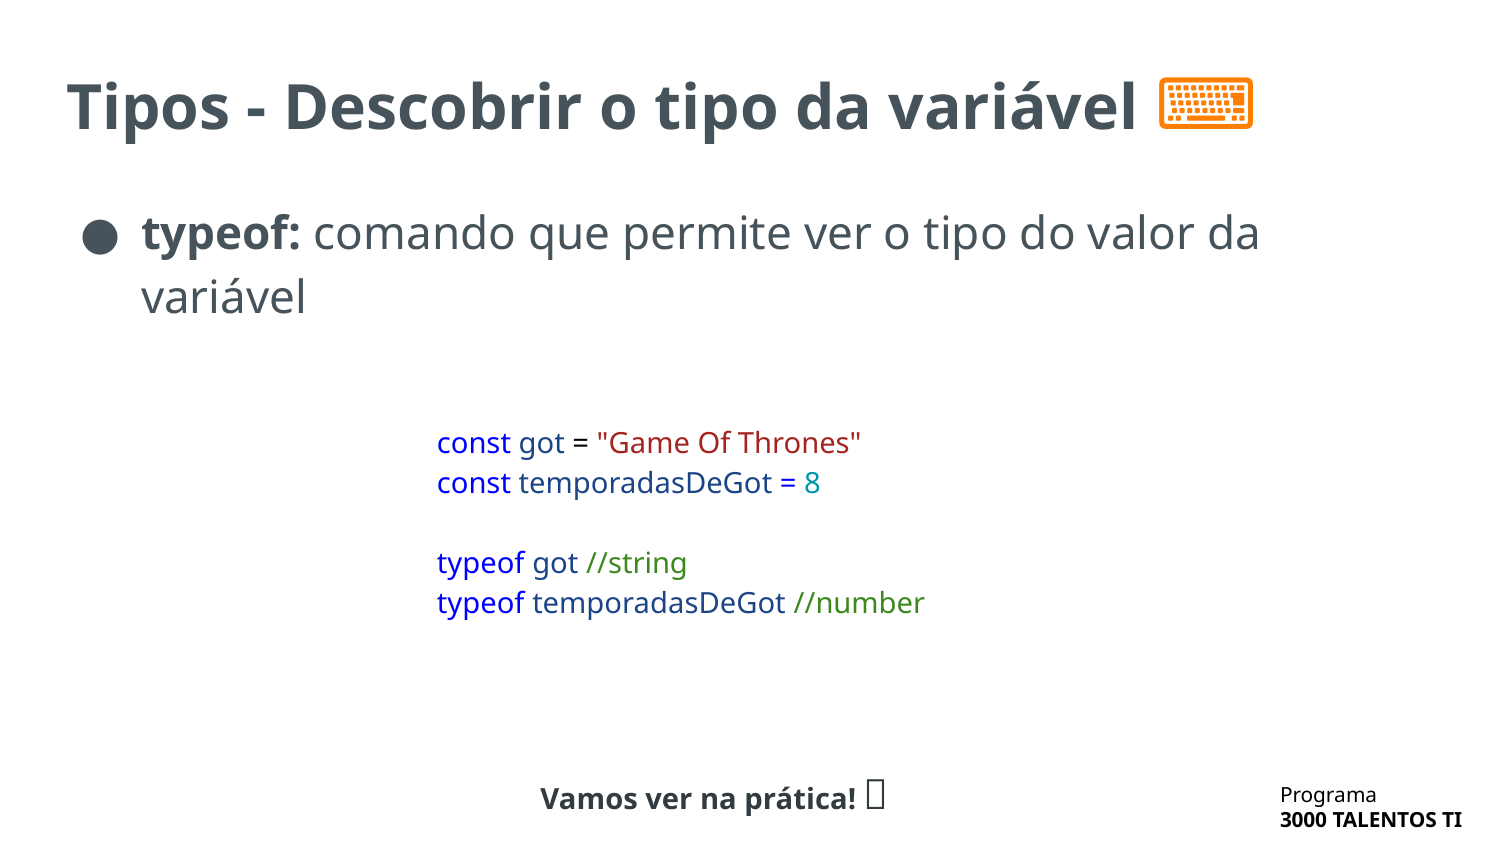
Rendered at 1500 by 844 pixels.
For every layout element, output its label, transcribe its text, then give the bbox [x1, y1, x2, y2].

text_box Vamos ver na prática! 🔬 [503, 757, 926, 829]
title Tipos - Descobrir o tipo da variável ⌨️ [51, 20, 1336, 182]
subtitle typeof: comando que permite ver o tipo do valor da variável [51, 181, 1416, 763]
text_box const got = "Game Of Thrones" const temporadasDeGot = 8 typeof got //string typeof temporadasDeGot //number [421, 403, 1017, 635]
